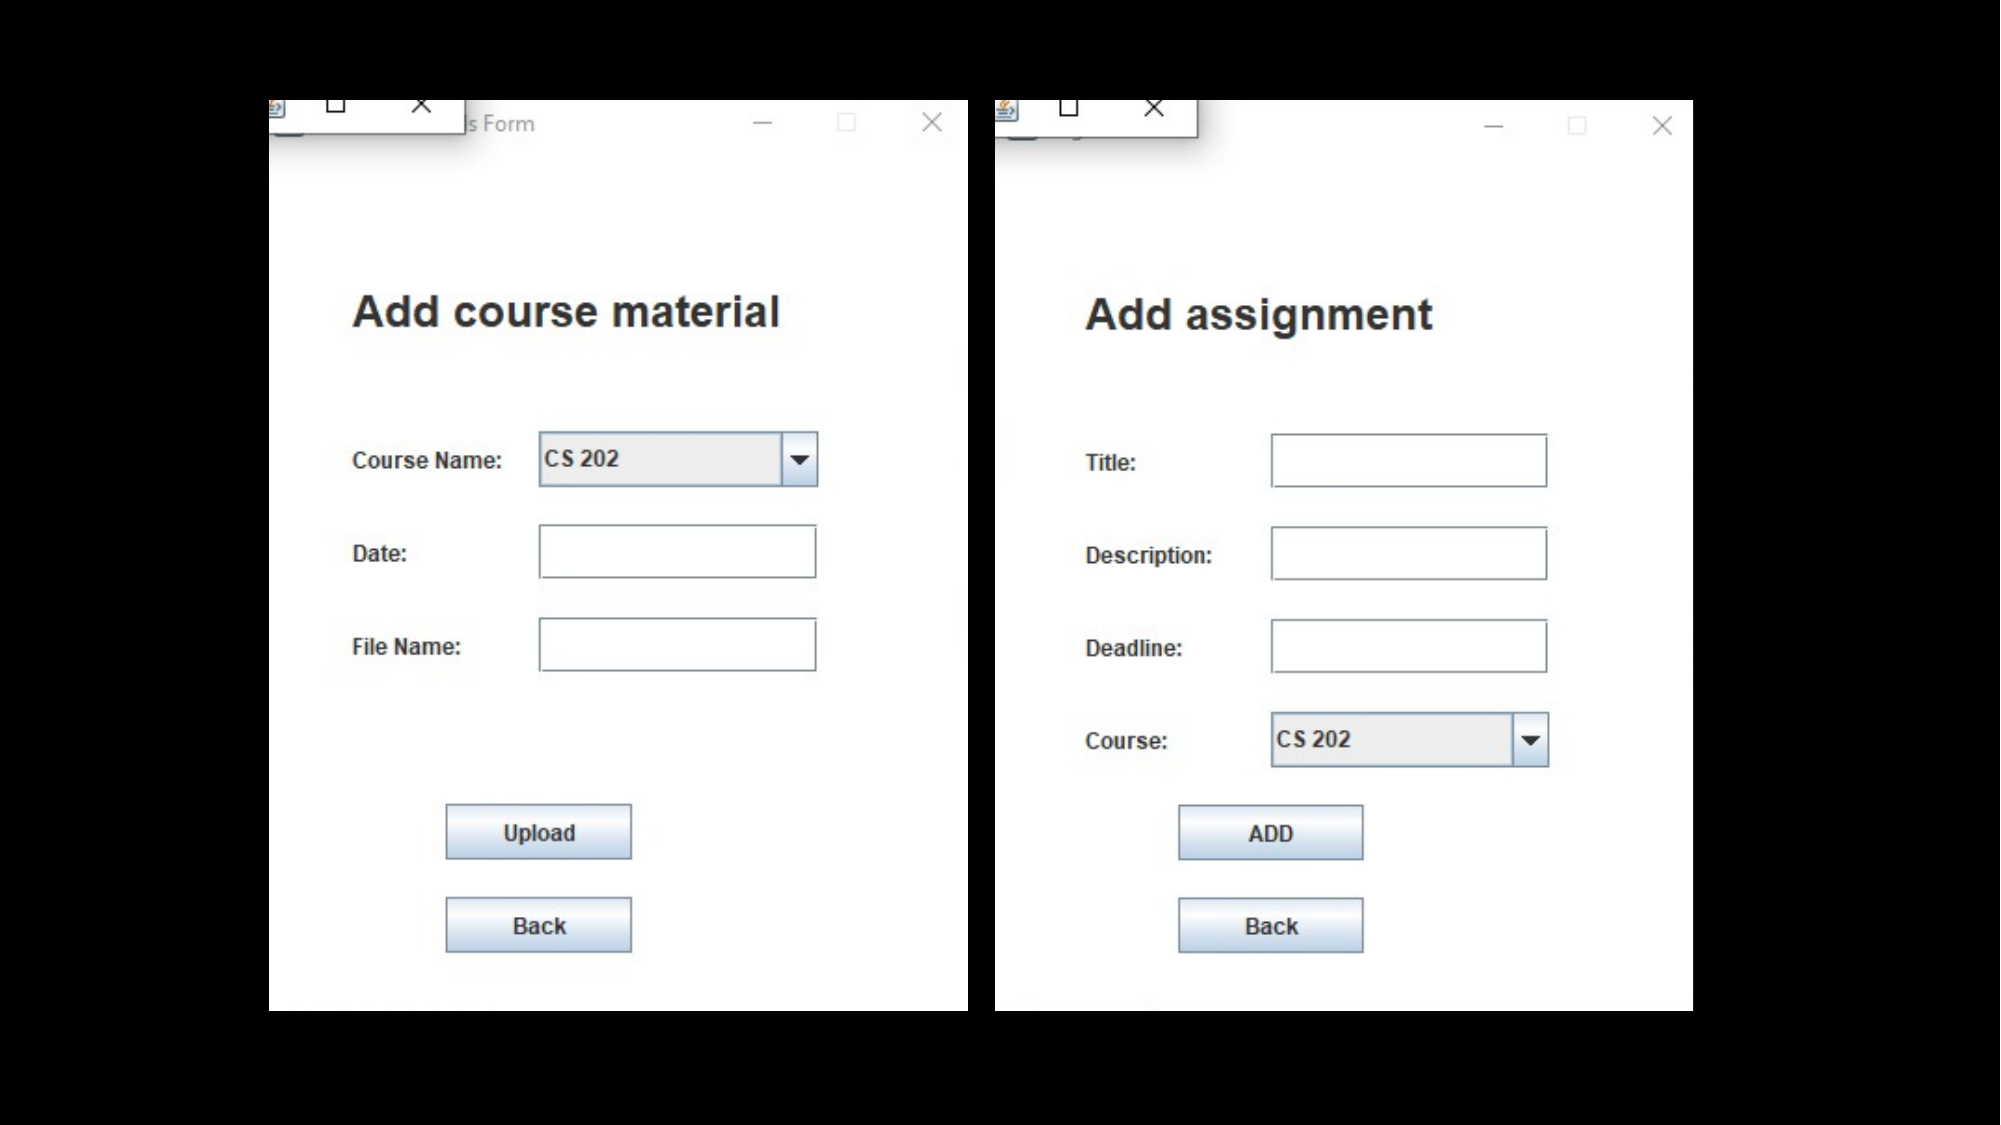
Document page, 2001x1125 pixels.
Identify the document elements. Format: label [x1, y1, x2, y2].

picture [994, 100, 1694, 1012]
picture [268, 100, 968, 1012]
